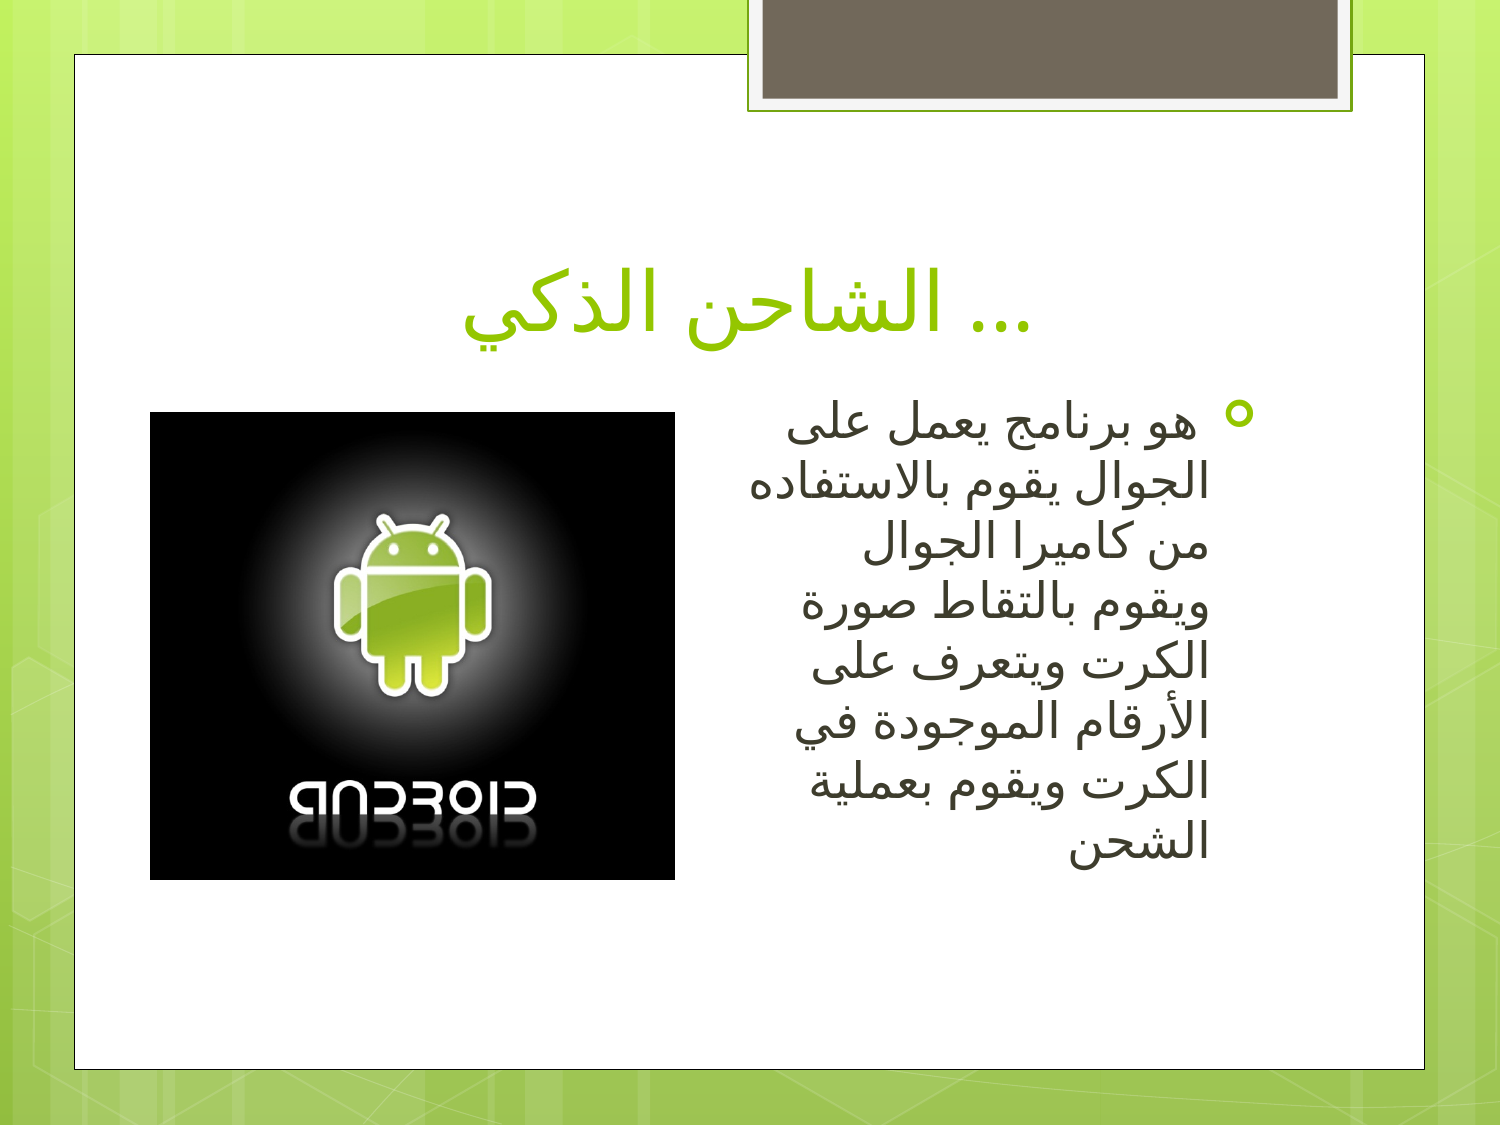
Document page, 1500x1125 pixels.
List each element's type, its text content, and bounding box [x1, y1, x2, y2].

title الشاحن الذكي ... [171, 168, 1324, 357]
list هو برنامج يعمل على الجوال يقوم بالاستفاده من كاميرا الجوال ويقوم بالتقاط صورة الكرت ويتعرف على الأرقام الموجودة في الكرت ويقوم بعملية الشحن [725, 381, 1283, 957]
picture [149, 412, 676, 880]
